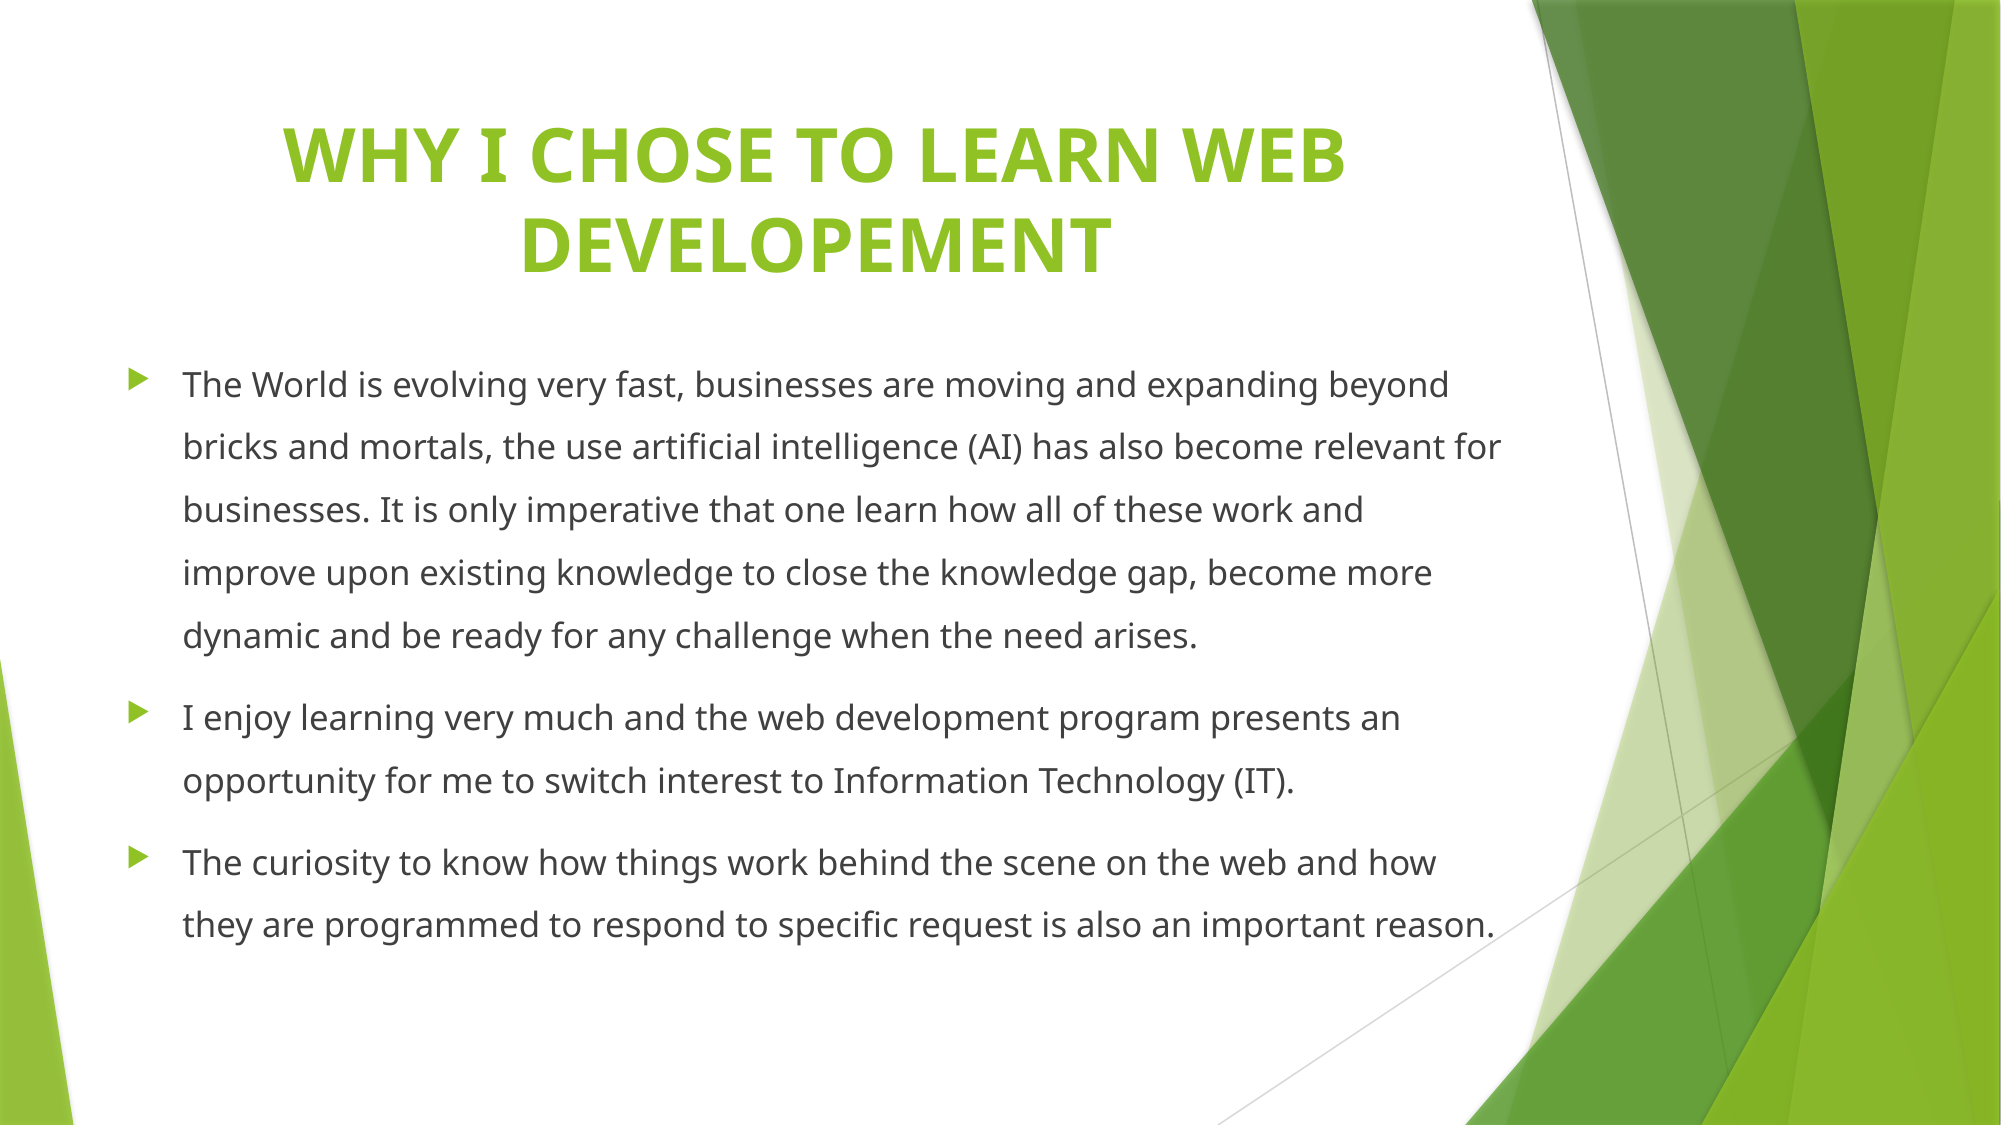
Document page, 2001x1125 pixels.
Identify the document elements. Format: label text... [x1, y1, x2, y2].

title WHY I CHOSE TO LEARN WEB DEVELOPEMENT [111, 99, 1522, 317]
list The World is evolving very fast, businesses are moving and expanding beyond bricks and mortals, the use artificial intelligence (AI) has also become relevant for businesses. It is only imperative that one learn how all of these work and improve upon existing knowledge to close the knowledge gap, become more dynamic and be ready for any challenge when the need arises. I enjoy learning very much and the web development program presents an opportunity for me to switch interest to Information Technology (IT). The curiosity to know how things work behind the scene on the web and how they are programmed to respond to specific request is also an important reason. [111, 334, 1522, 971]
